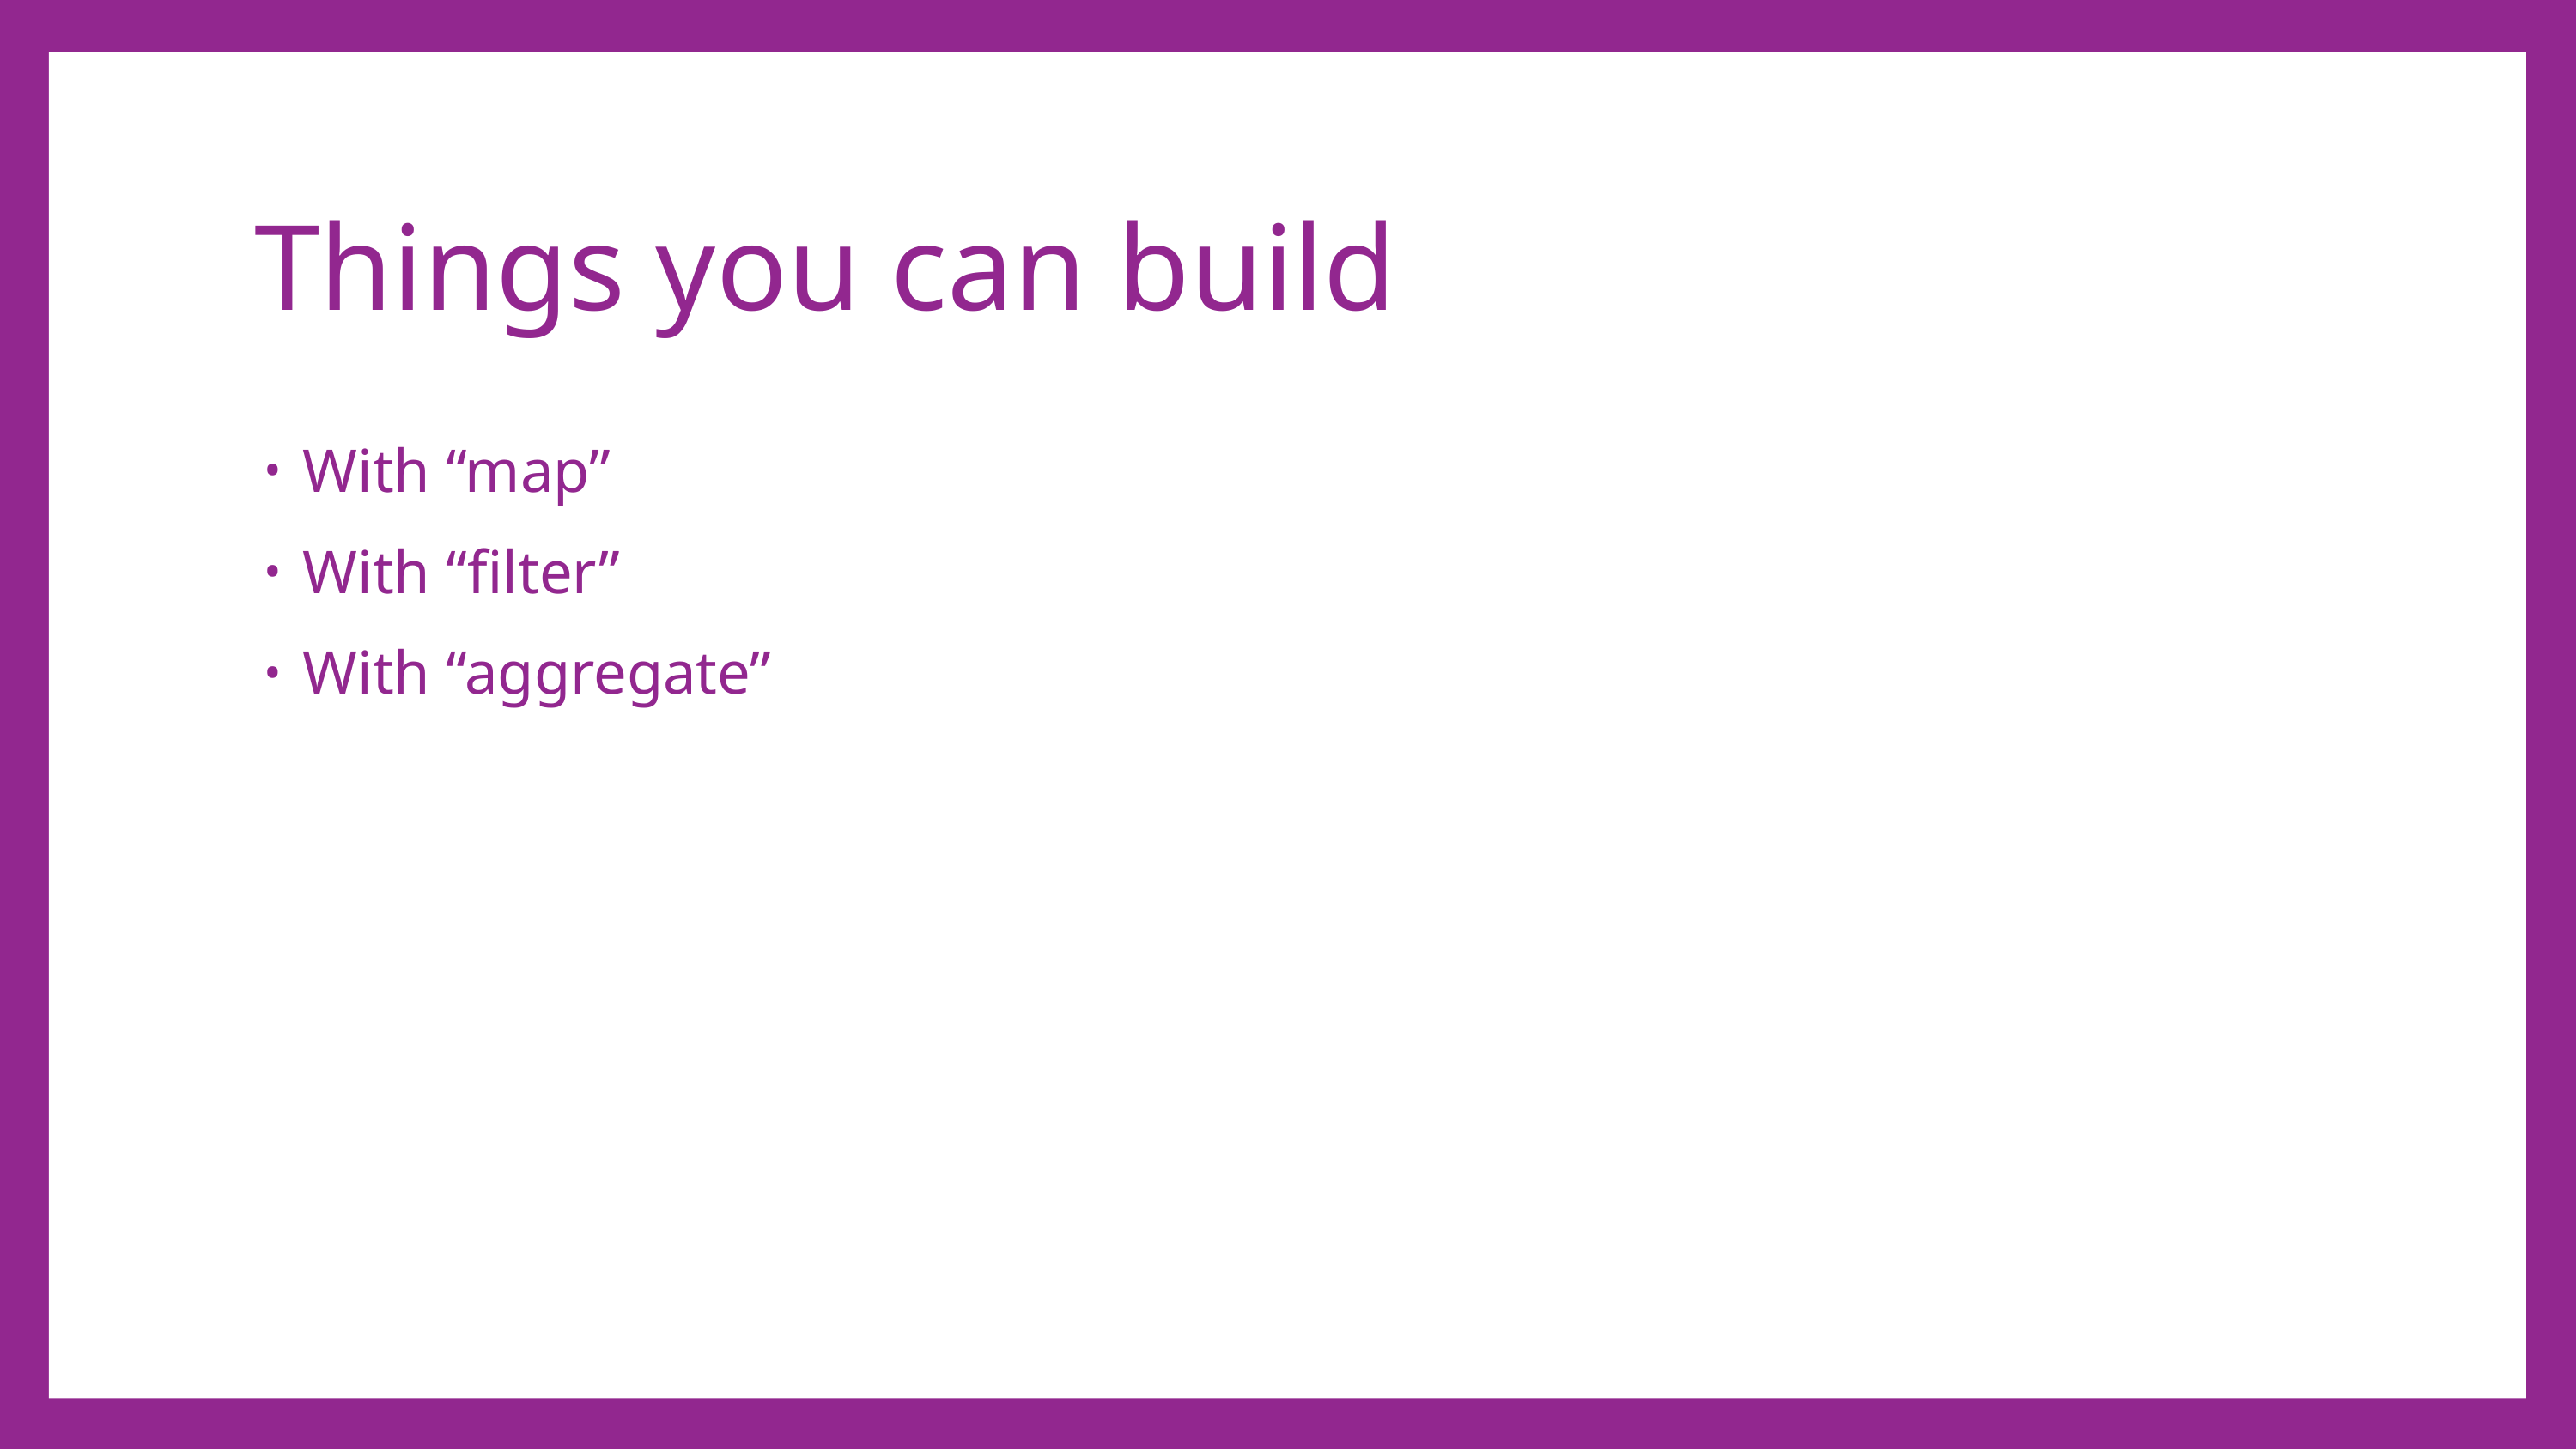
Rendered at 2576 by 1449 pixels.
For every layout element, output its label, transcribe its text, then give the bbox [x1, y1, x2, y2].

list With “map” With “filter” With “aggregate” [241, 434, 2328, 1288]
title Things you can build [241, 129, 2329, 415]
